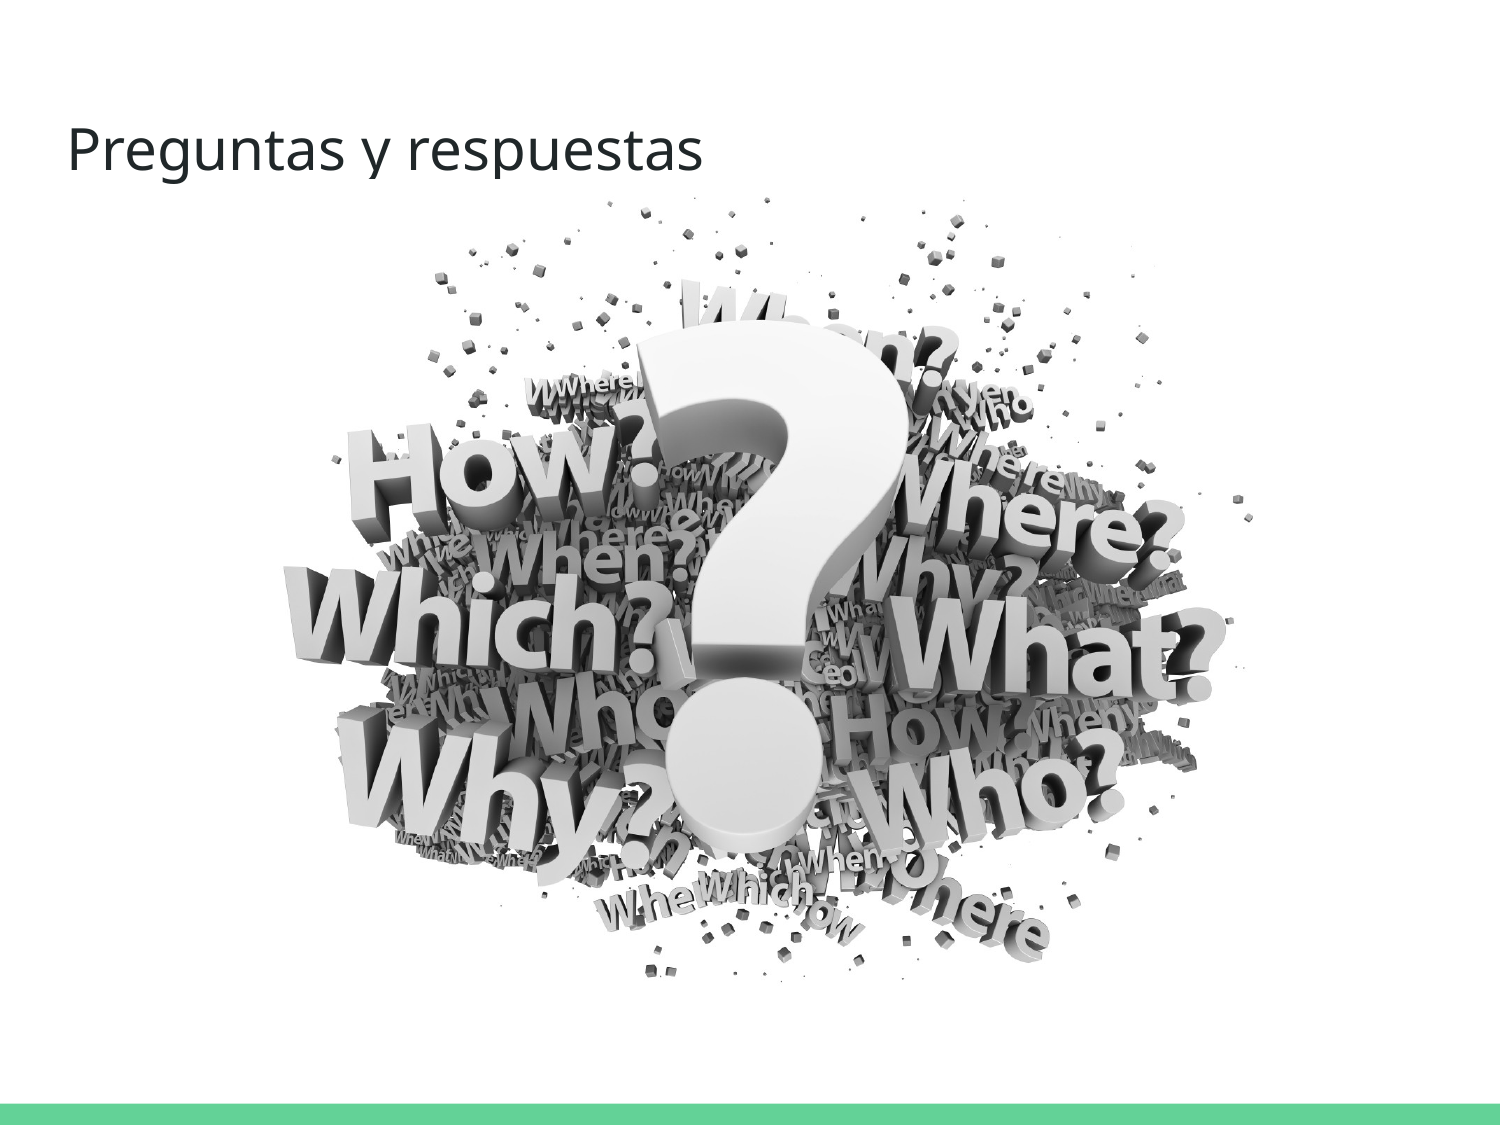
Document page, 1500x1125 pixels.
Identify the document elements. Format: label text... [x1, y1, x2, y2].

picture [223, 179, 1300, 1054]
title Preguntas y respuestas [51, 97, 1449, 180]
